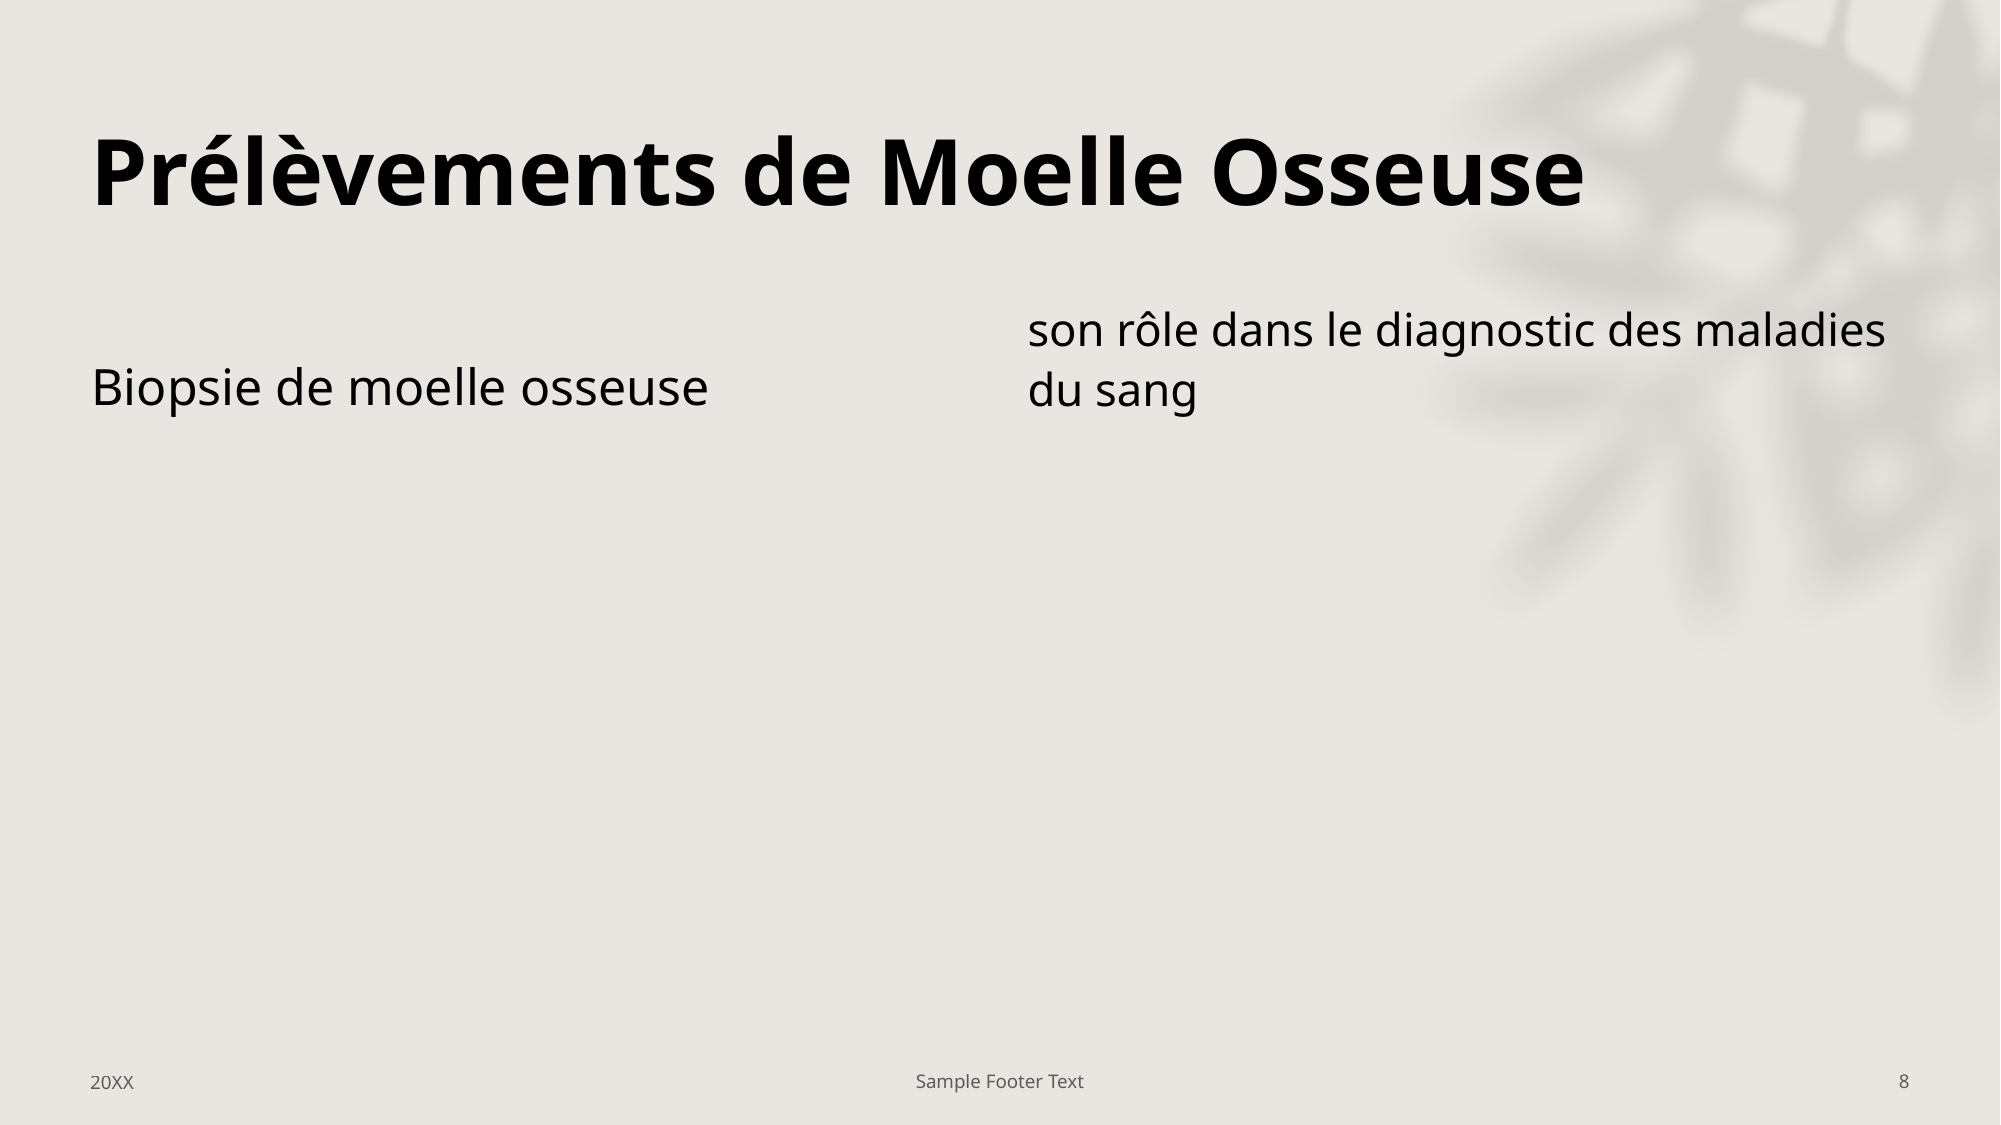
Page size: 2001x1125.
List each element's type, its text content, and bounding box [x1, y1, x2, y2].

title Prélèvements de Moelle Osseuse [75, 59, 1925, 278]
slide_number 20XX [75, 1052, 526, 1113]
list Biopsie de moelle osseuse [76, 287, 984, 423]
slide_number 8 [1474, 1052, 1925, 1113]
footer Sample Footer Text [662, 1052, 1338, 1113]
list son rôle dans le diagnostic des maladies du sang [1012, 287, 1925, 423]
